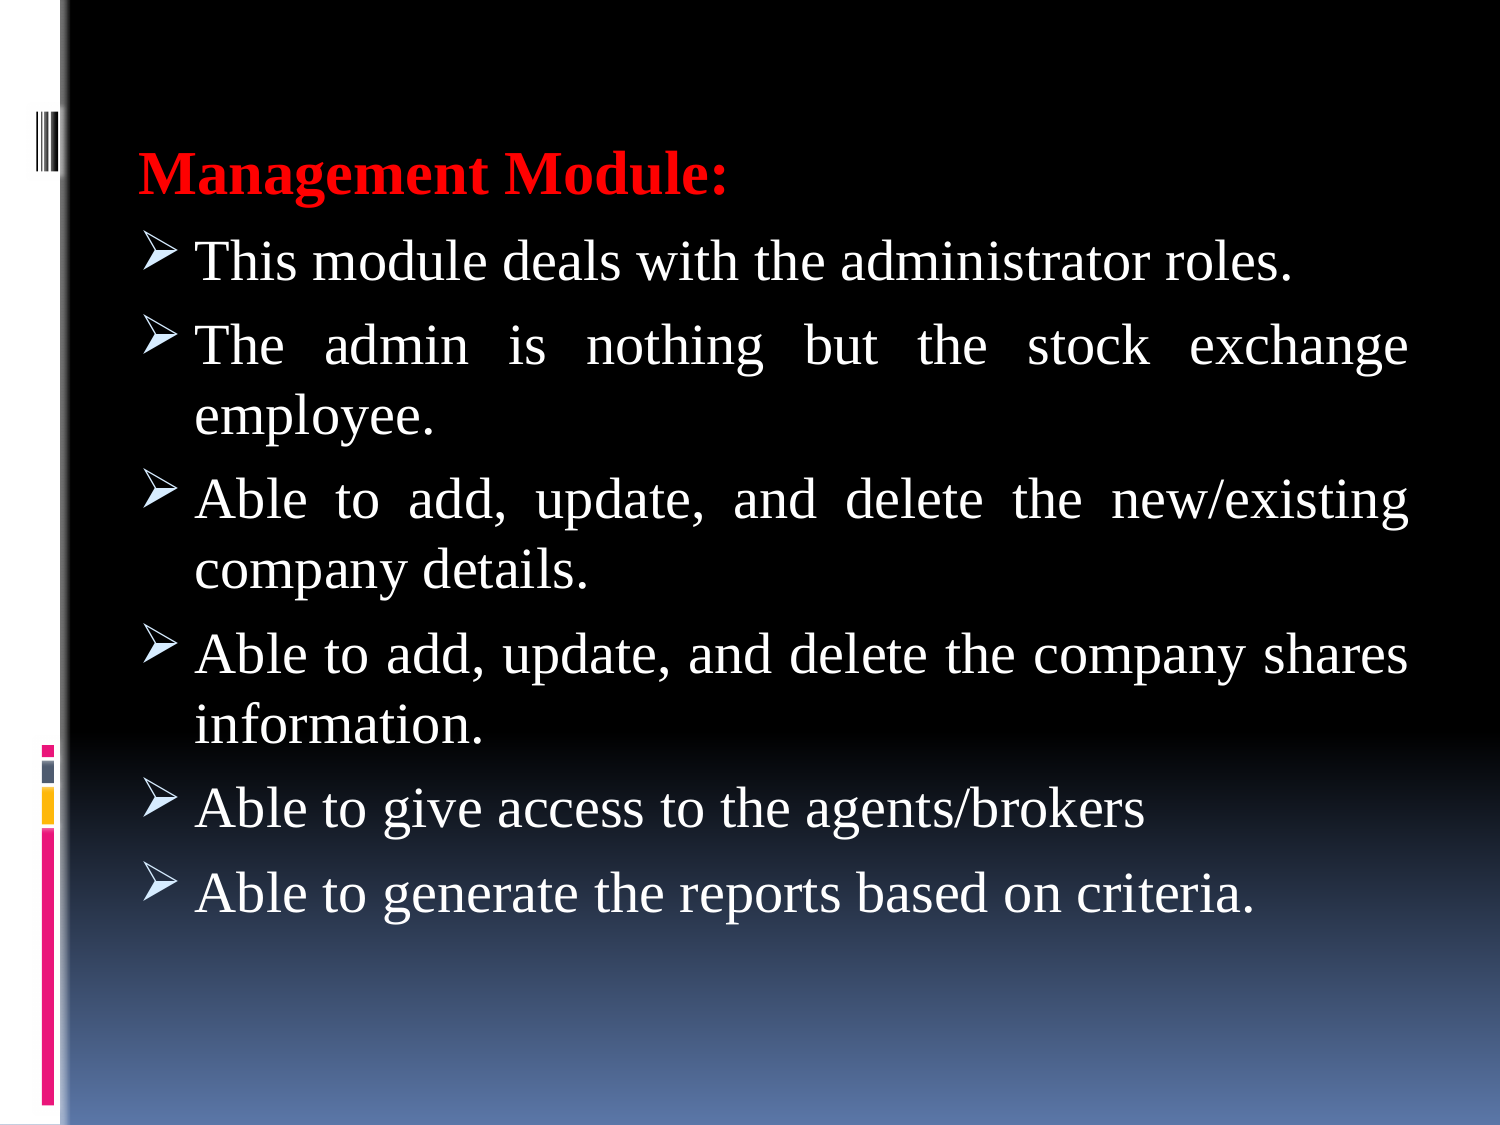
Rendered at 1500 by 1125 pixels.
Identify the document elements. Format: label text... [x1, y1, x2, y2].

list Management Module: This module deals with the administrator roles. The admin is nothing but the stock exchange employee. Able to add, update, and delete the new/existing company details. Able to add, update, and delete the company shares information. Able to give access to the agents/brokers Able to generate the reports based on criteria. [112, 125, 1425, 975]
